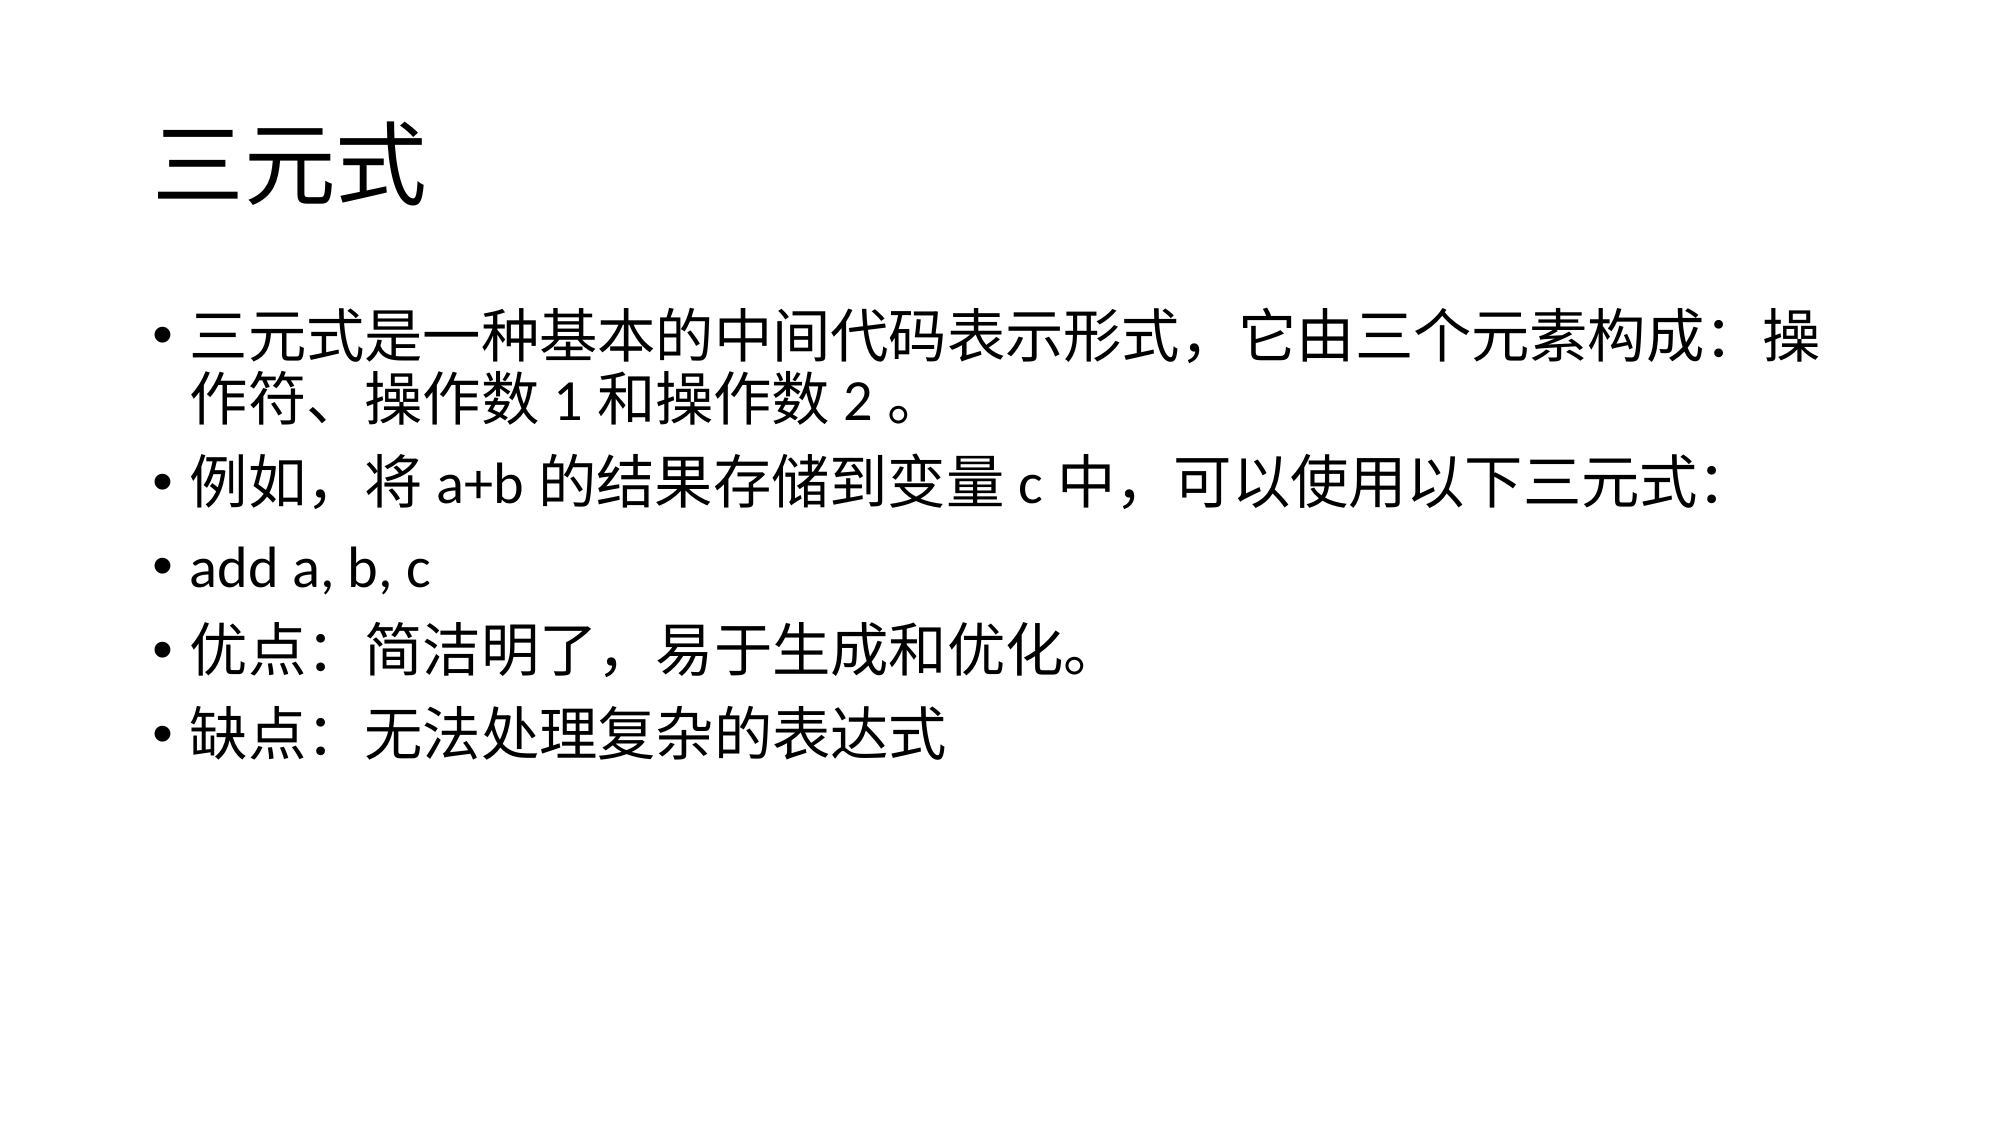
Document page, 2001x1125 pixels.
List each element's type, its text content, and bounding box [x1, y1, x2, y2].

title 三元式 [137, 59, 1863, 278]
list 三元式是一种基本的中间代码表示形式，它由三个元素构成：操作符、操作数1和操作数2。 例如，将a+b的结果存储到变量c中，可以使用以下三元式： add a, b, c 优点：简洁明了，易于生成和优化。 缺点：无法处理复杂的表达式 [137, 299, 1863, 1014]
